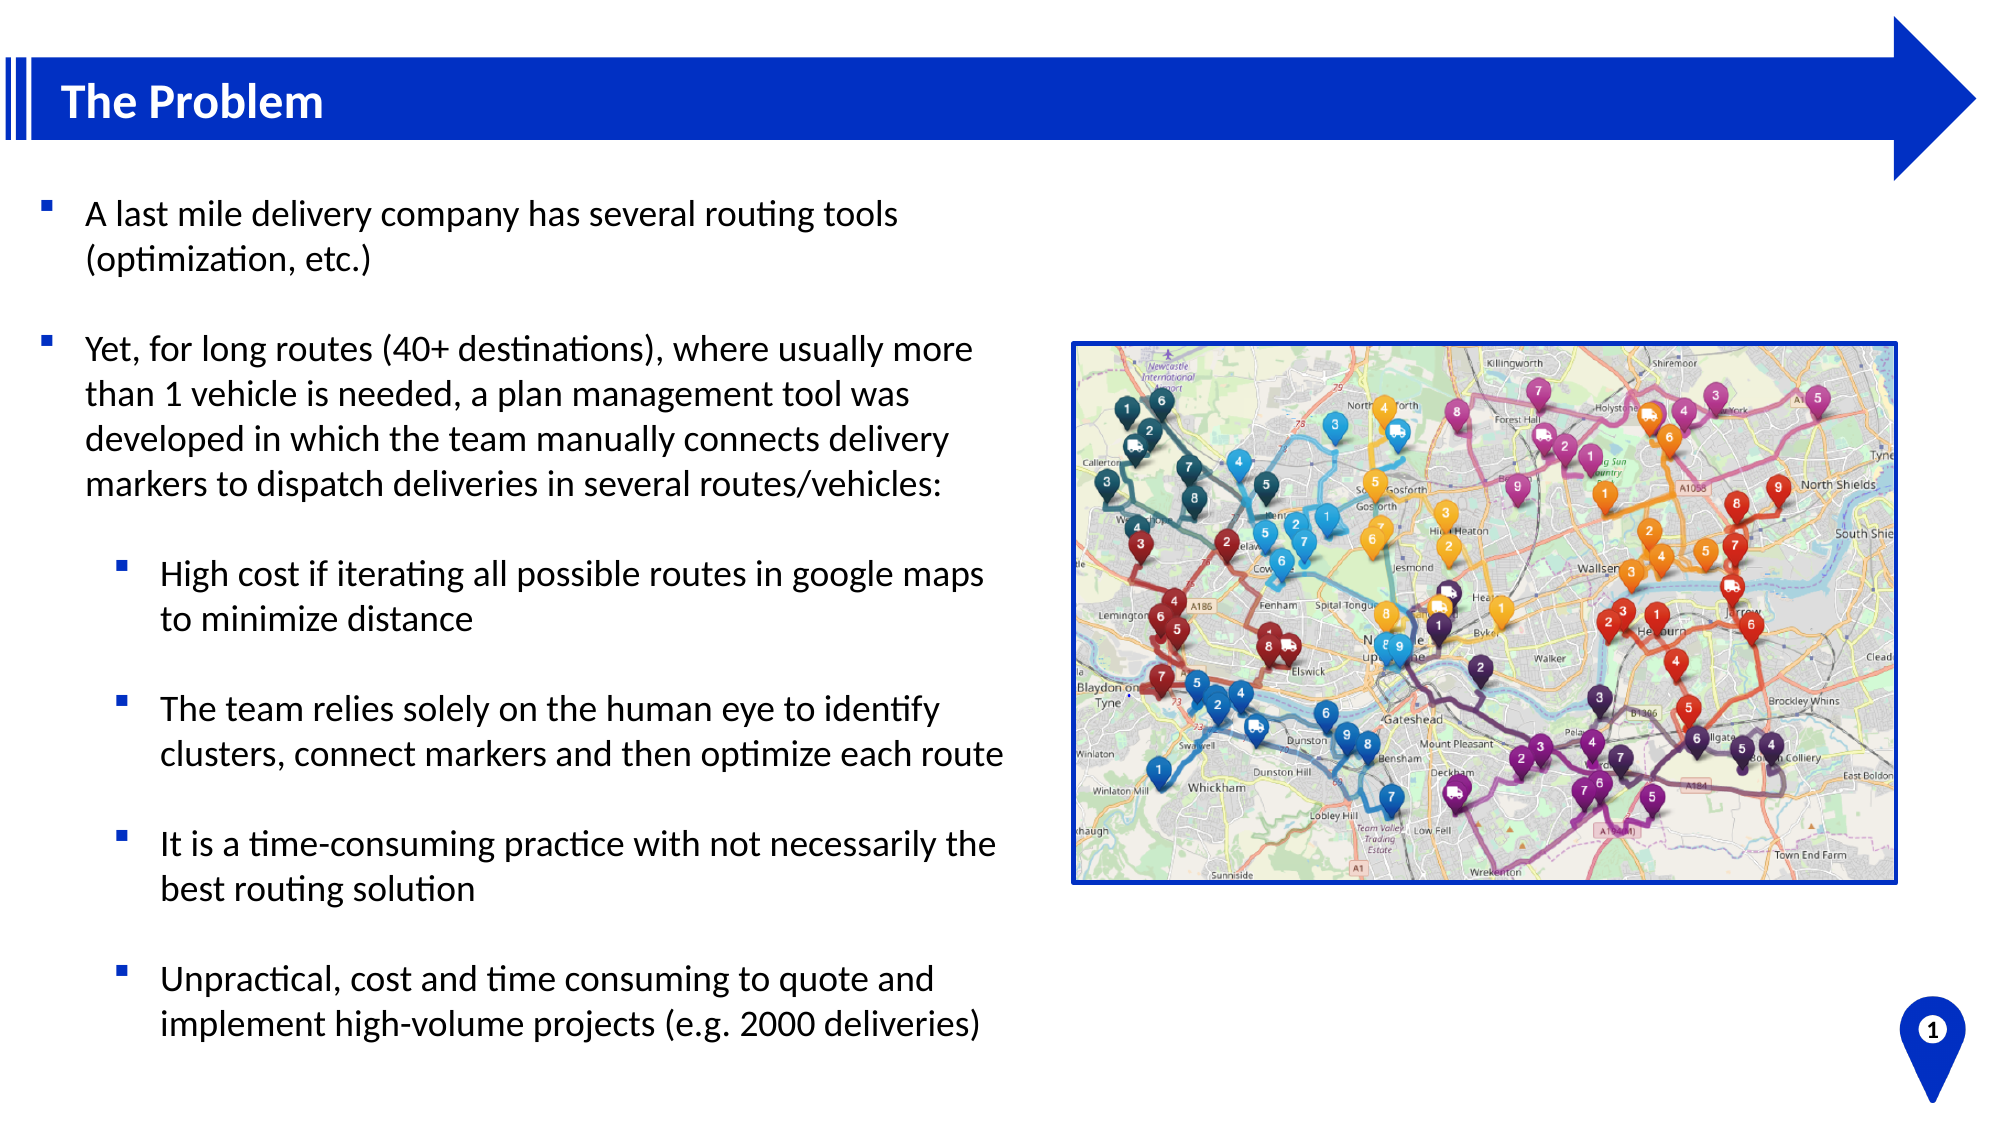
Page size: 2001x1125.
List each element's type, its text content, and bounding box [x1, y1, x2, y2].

text_box [5, 56, 12, 141]
text_box The Problem [46, 60, 374, 136]
picture [1075, 345, 1894, 881]
text_box [15, 56, 27, 141]
picture [1857, 974, 2000, 1125]
text_box A last mile delivery company has several routing tools (optimization, etc.) Yet, for long routes (40+ destinations), where usually more than 1 vehicle is needed, a plan management tool was developed in which the team manually connects delivery markers to dispatch deliveries in several routes/vehicles: High cost if iterating all possible routes in google maps to minimize distance The team relies solely on the human eye to identify clusters, connect markers and then optimize each route It is a time-consuming practice with not necessarily the best routing solution Unpractical, cost and time consuming to quote and implement high-volume projects (e.g. 2000 deliveries) [23, 181, 1033, 1096]
text_box [30, 13, 1978, 184]
